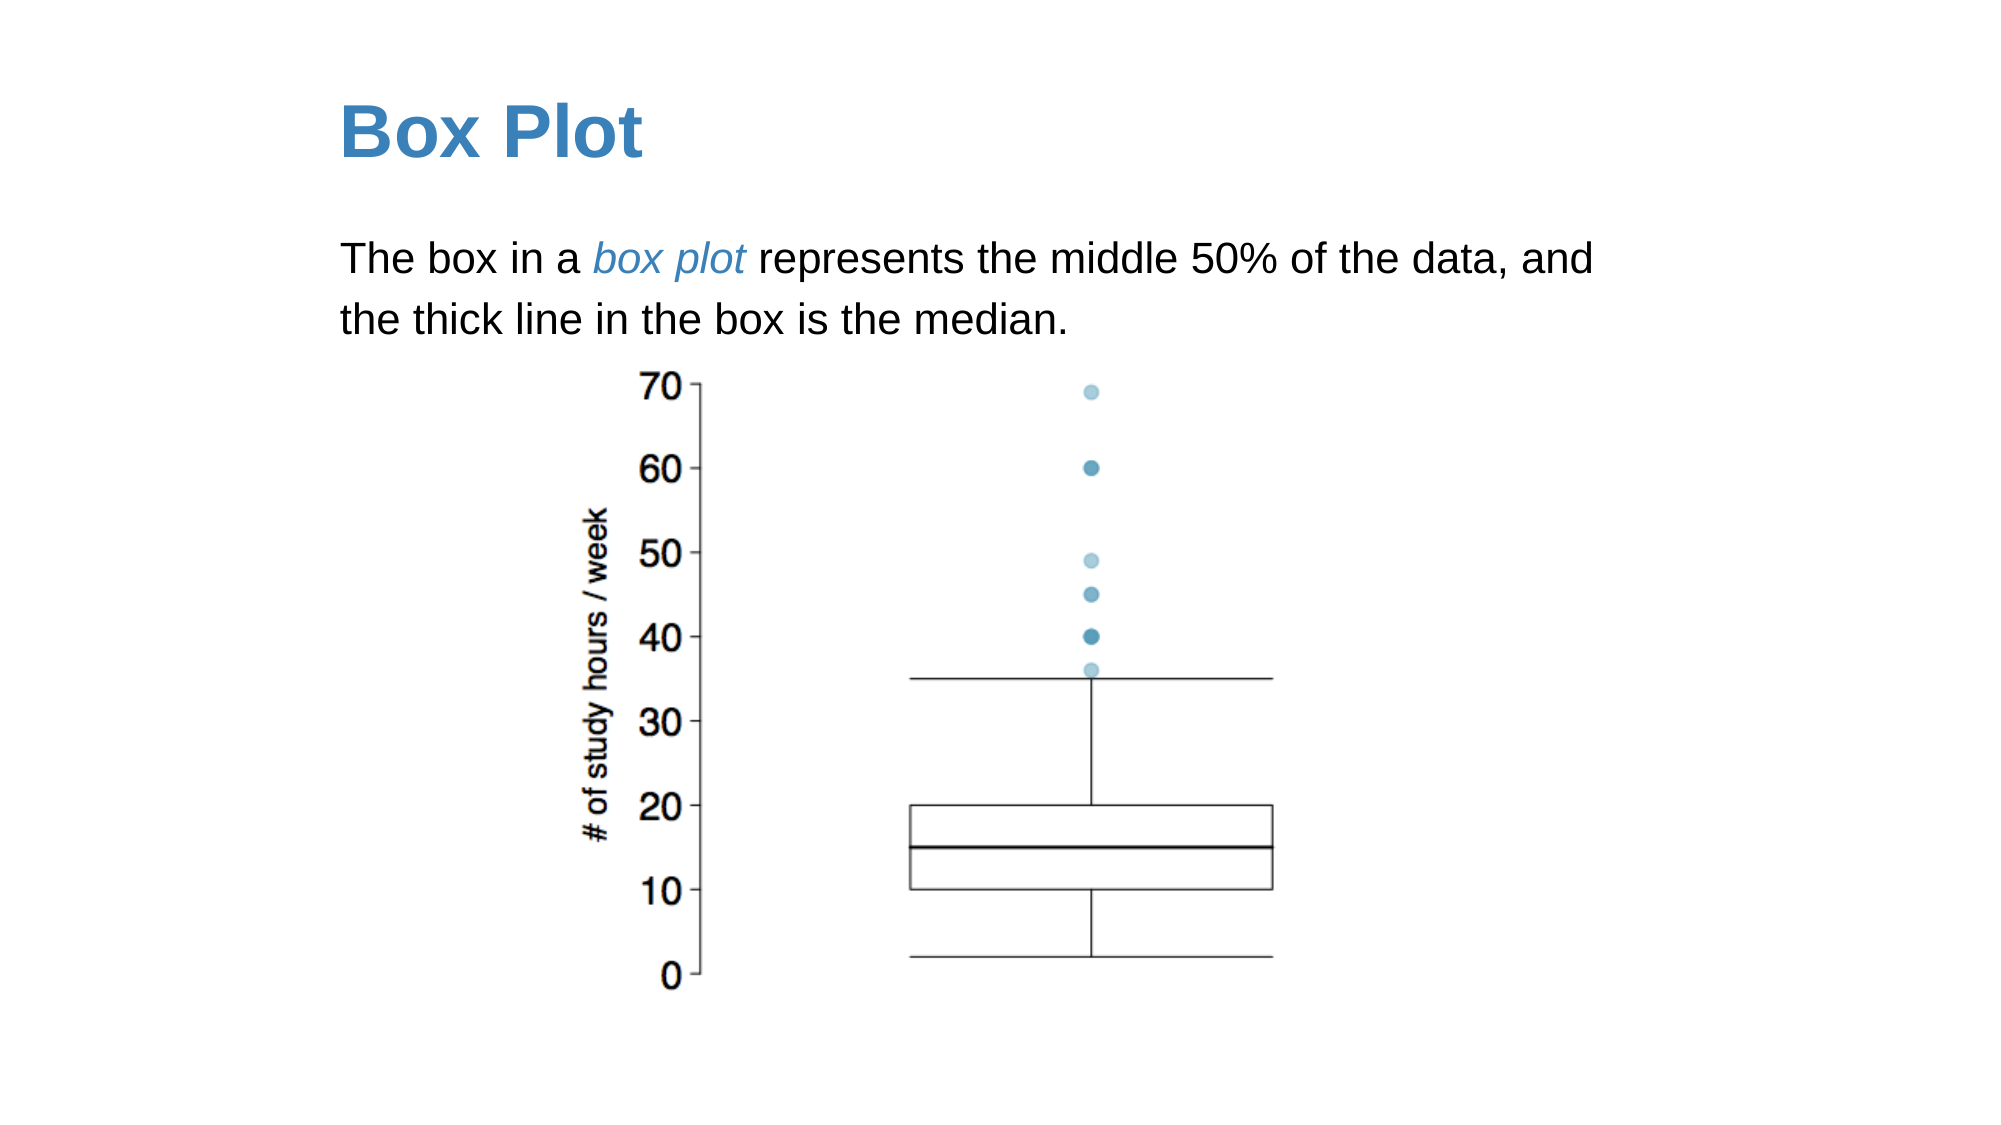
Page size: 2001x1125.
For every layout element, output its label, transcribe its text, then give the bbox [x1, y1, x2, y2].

title Box Plot [324, 0, 1675, 188]
picture [557, 359, 1302, 1005]
list The box in a box plot represents the middle 50% of the data, and the thick line in the box is the median. [324, 207, 1663, 382]
